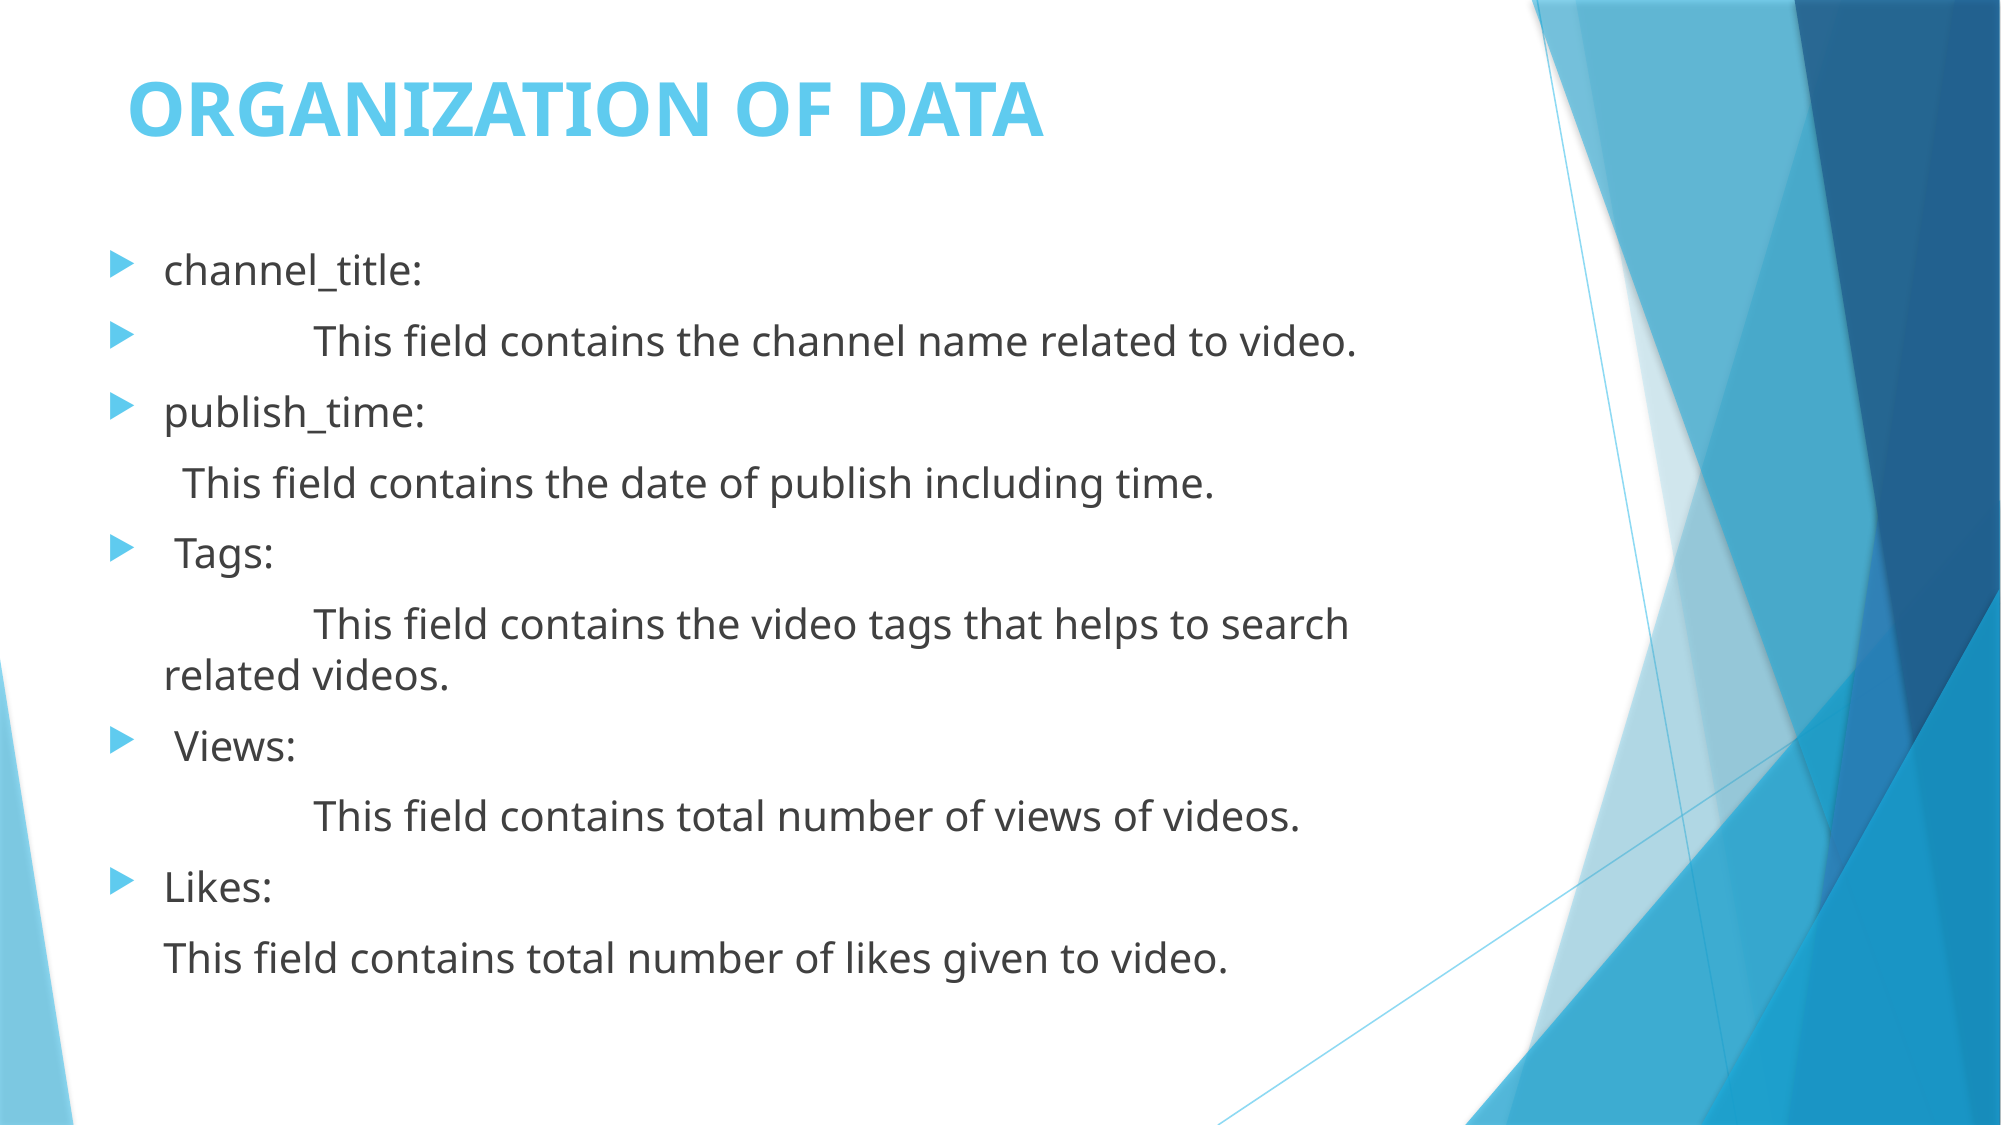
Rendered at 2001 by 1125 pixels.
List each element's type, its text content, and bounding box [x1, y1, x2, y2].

list channel_title: This field contains the channel name related to video. publish_time: This field contains the date of publish including time. Tags: This field contains the video tags that helps to search related videos. Views: This field contains total number of views of videos. Likes: This field contains total number of likes given to video. [92, 236, 1503, 1072]
title ORGANIZATION OF DATA [111, 53, 1522, 203]
